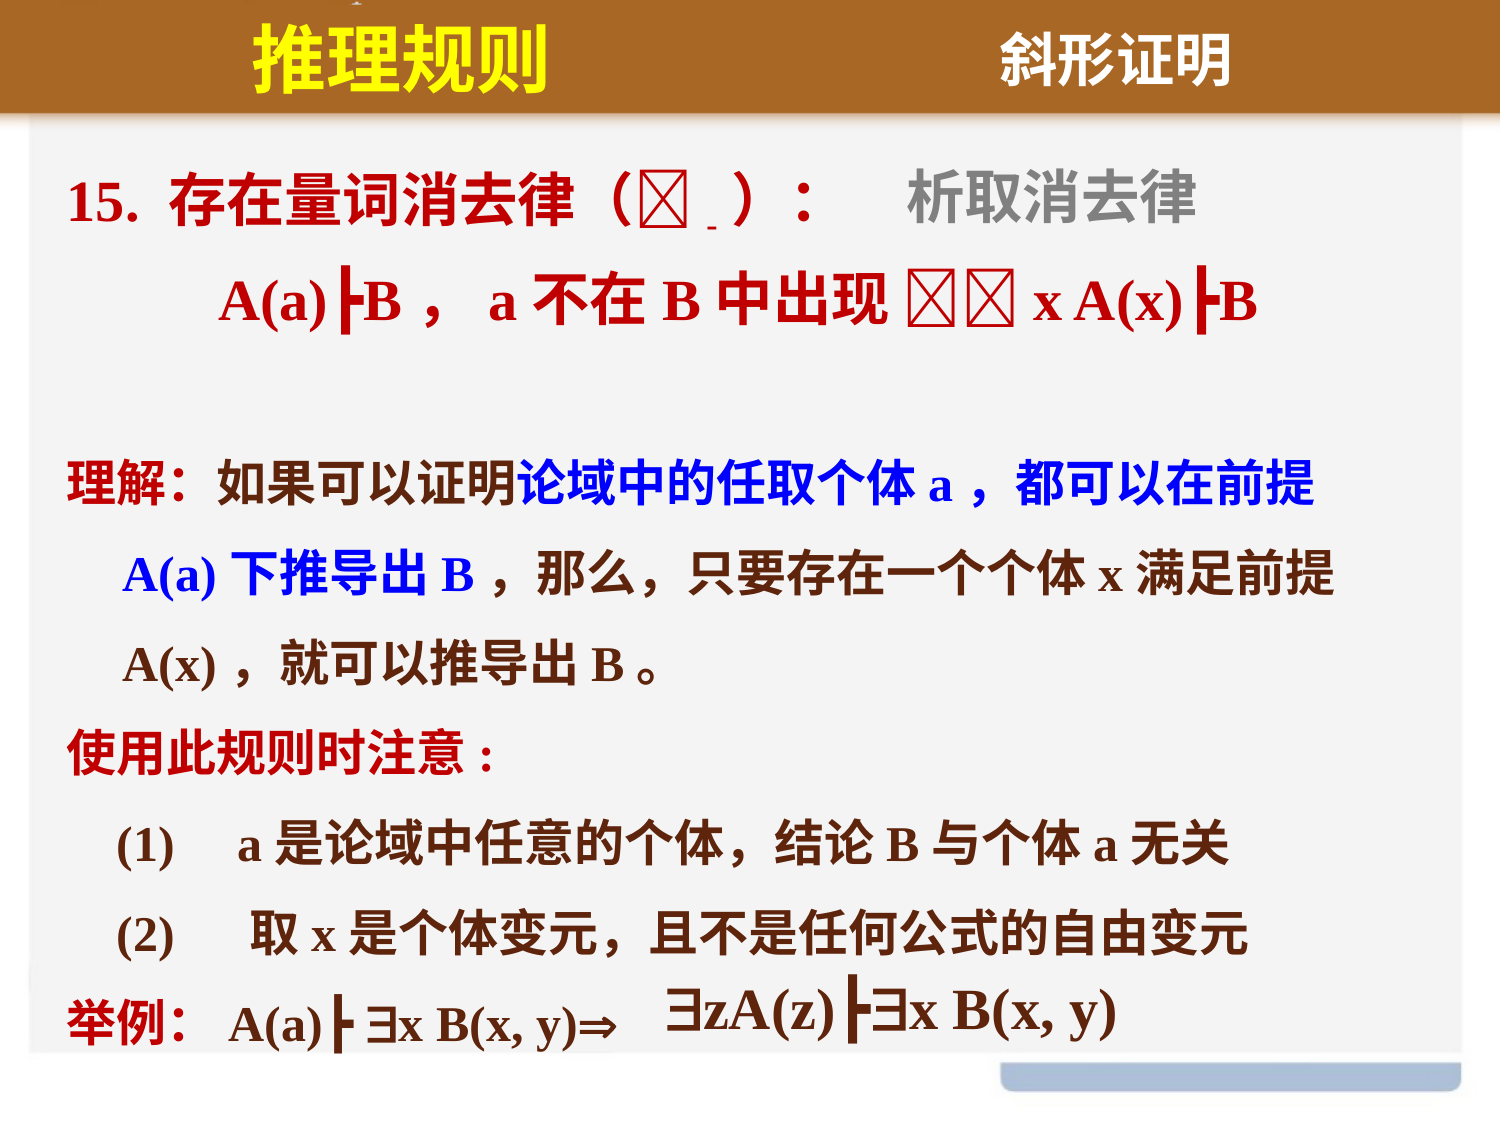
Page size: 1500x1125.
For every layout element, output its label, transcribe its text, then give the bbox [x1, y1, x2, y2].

list 15. 存在量词消去律（-）： A(a)┣B，a不在B中出现 x A(x)┣B 理解：如果可以证明论域中的任取个体a，都可以在前提A(a)下推导出B，那么，只要存在一个个体x满足前提A(x)，就可以推导出B。 使用此规则时注意: (1) a是论域中任意的个体，结论B与个体a无关 (2) 取x是个体变元，且不是任何公式的自由变元 举例：A(a)┣ x B(x, y) [51, 148, 1425, 1125]
text_box 析取消去律 [891, 152, 1223, 238]
picture [0, 0, 1500, 1125]
text_box 推理规则 [5, 4, 753, 112]
text_box zA(z)┣x B(x, y) [650, 964, 1134, 1049]
text_box 斜形证明 [738, 4, 1495, 112]
